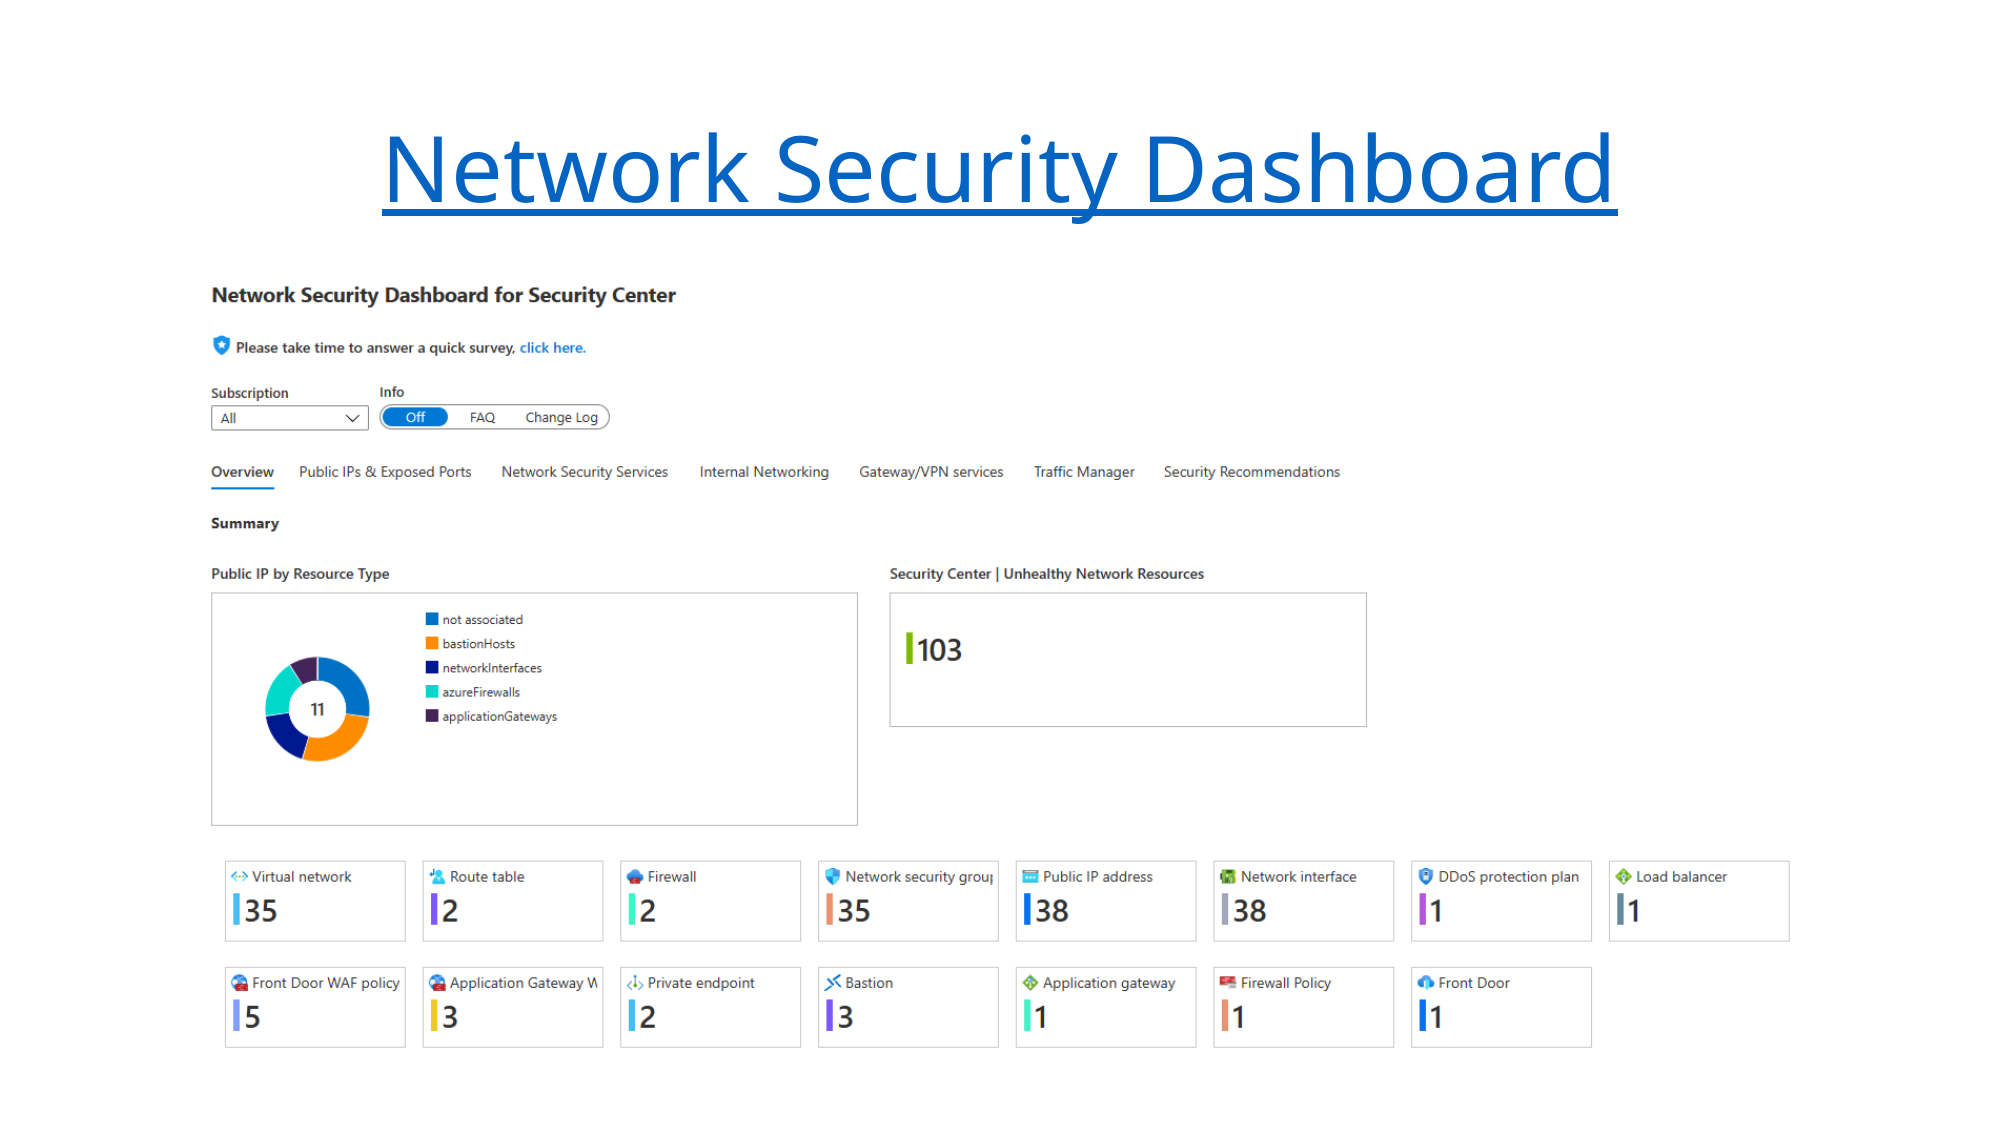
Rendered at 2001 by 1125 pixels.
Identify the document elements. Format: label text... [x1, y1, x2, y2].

title Network Security Dashboard [137, 59, 1863, 278]
picture [206, 277, 1794, 1051]
